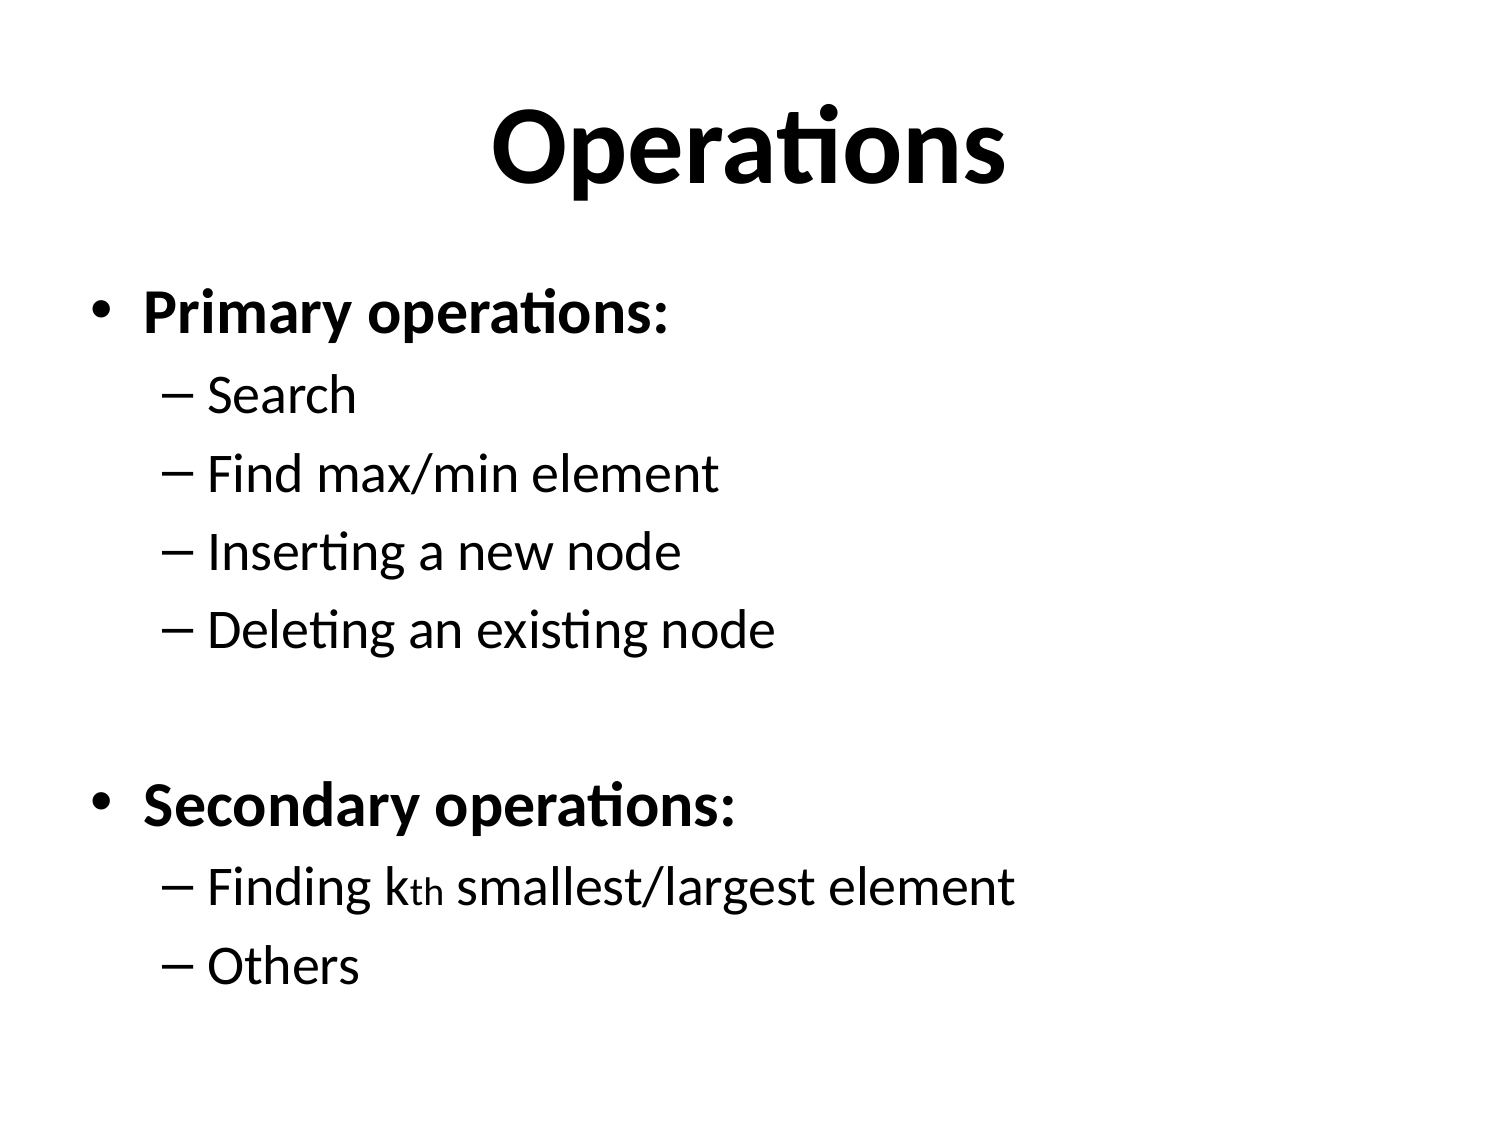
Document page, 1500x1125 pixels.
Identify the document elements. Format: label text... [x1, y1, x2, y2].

title Operations [75, 45, 1425, 233]
list Primary operations: Search Find max/min element Inserting a new node Deleting an existing node Secondary operations: Finding kth smallest/largest element Others [75, 262, 1425, 1005]
